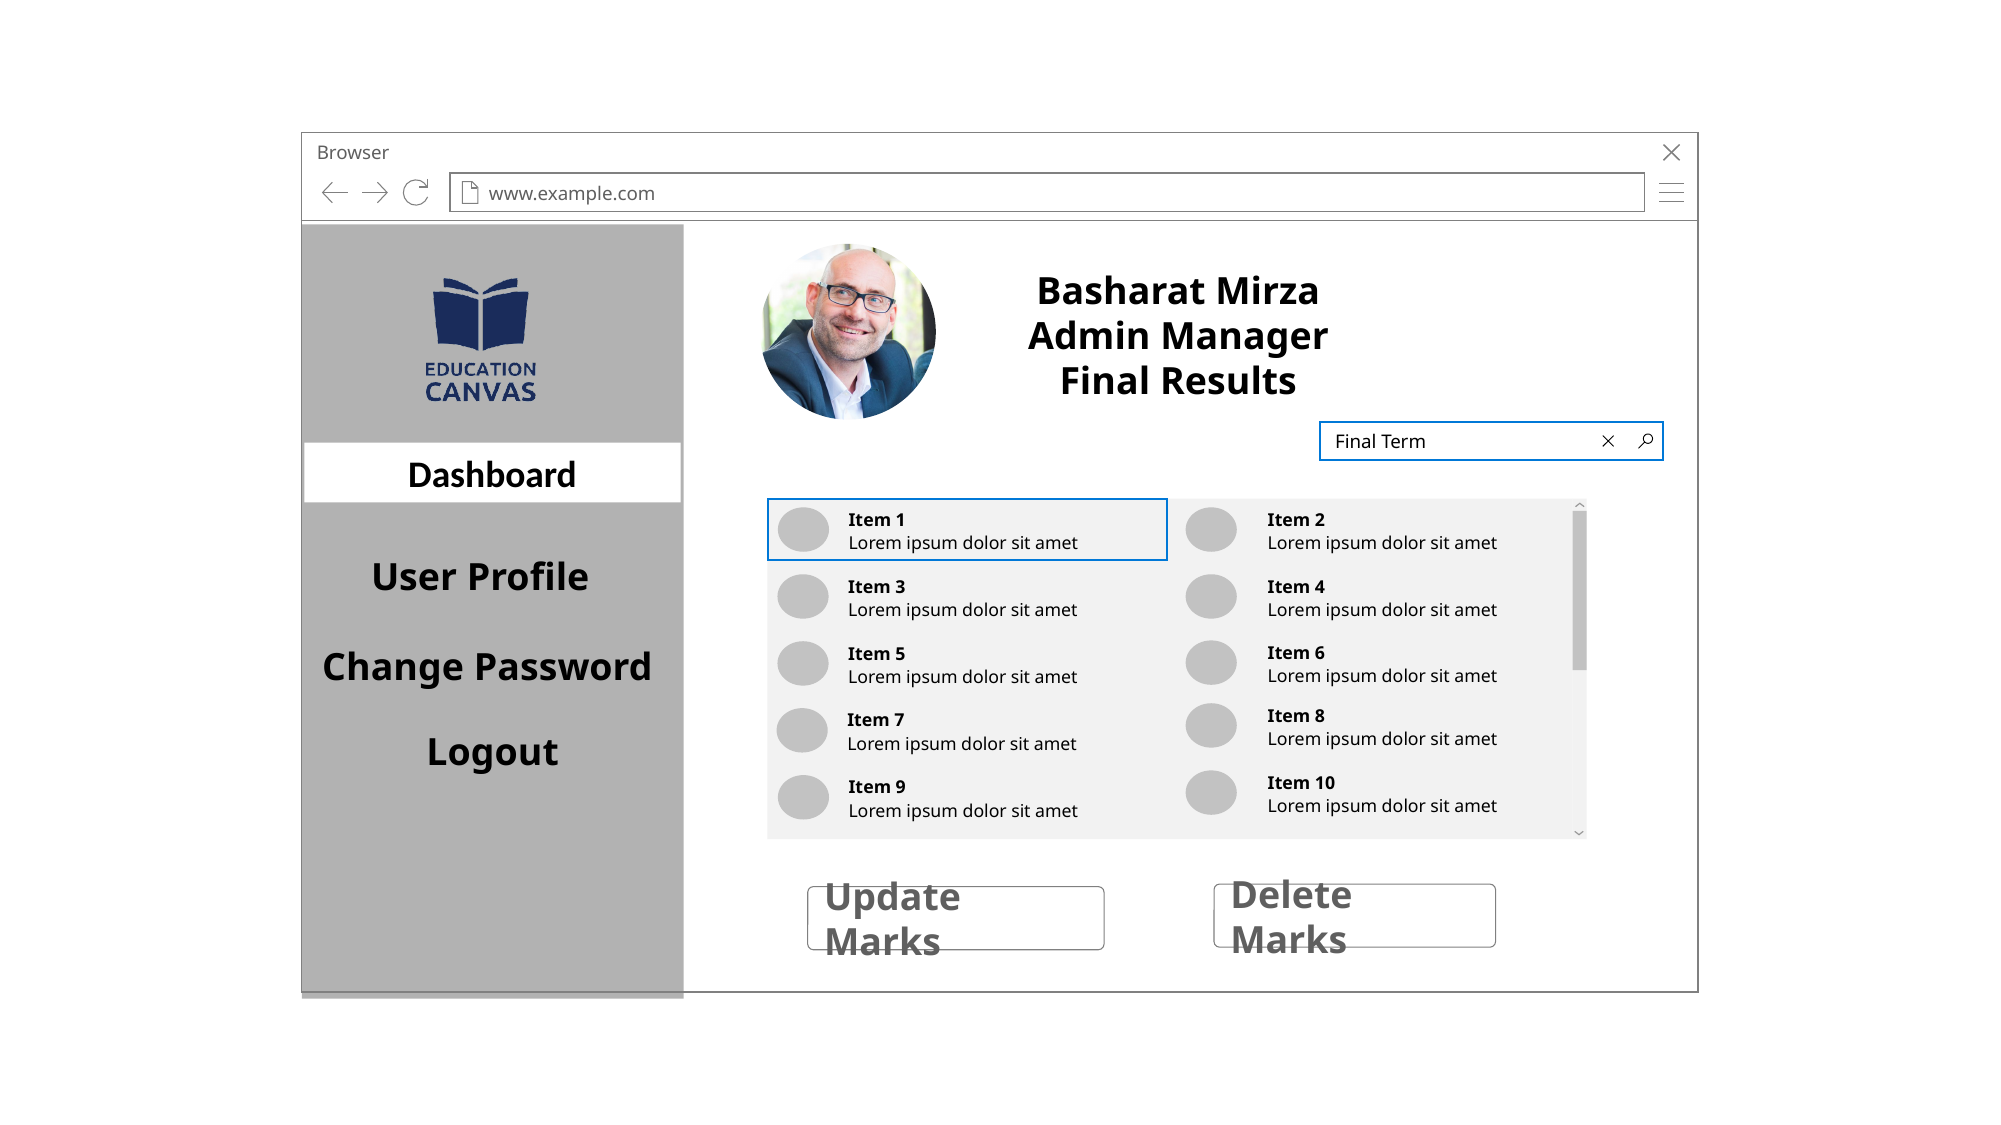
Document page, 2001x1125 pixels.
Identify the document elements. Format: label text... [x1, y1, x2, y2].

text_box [1320, 422, 1664, 460]
picture [395, 251, 566, 433]
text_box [767, 498, 1587, 840]
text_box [301, 132, 1699, 993]
text_box [301, 993, 685, 1000]
text_box Change Password [296, 635, 301, 696]
picture [759, 243, 936, 420]
